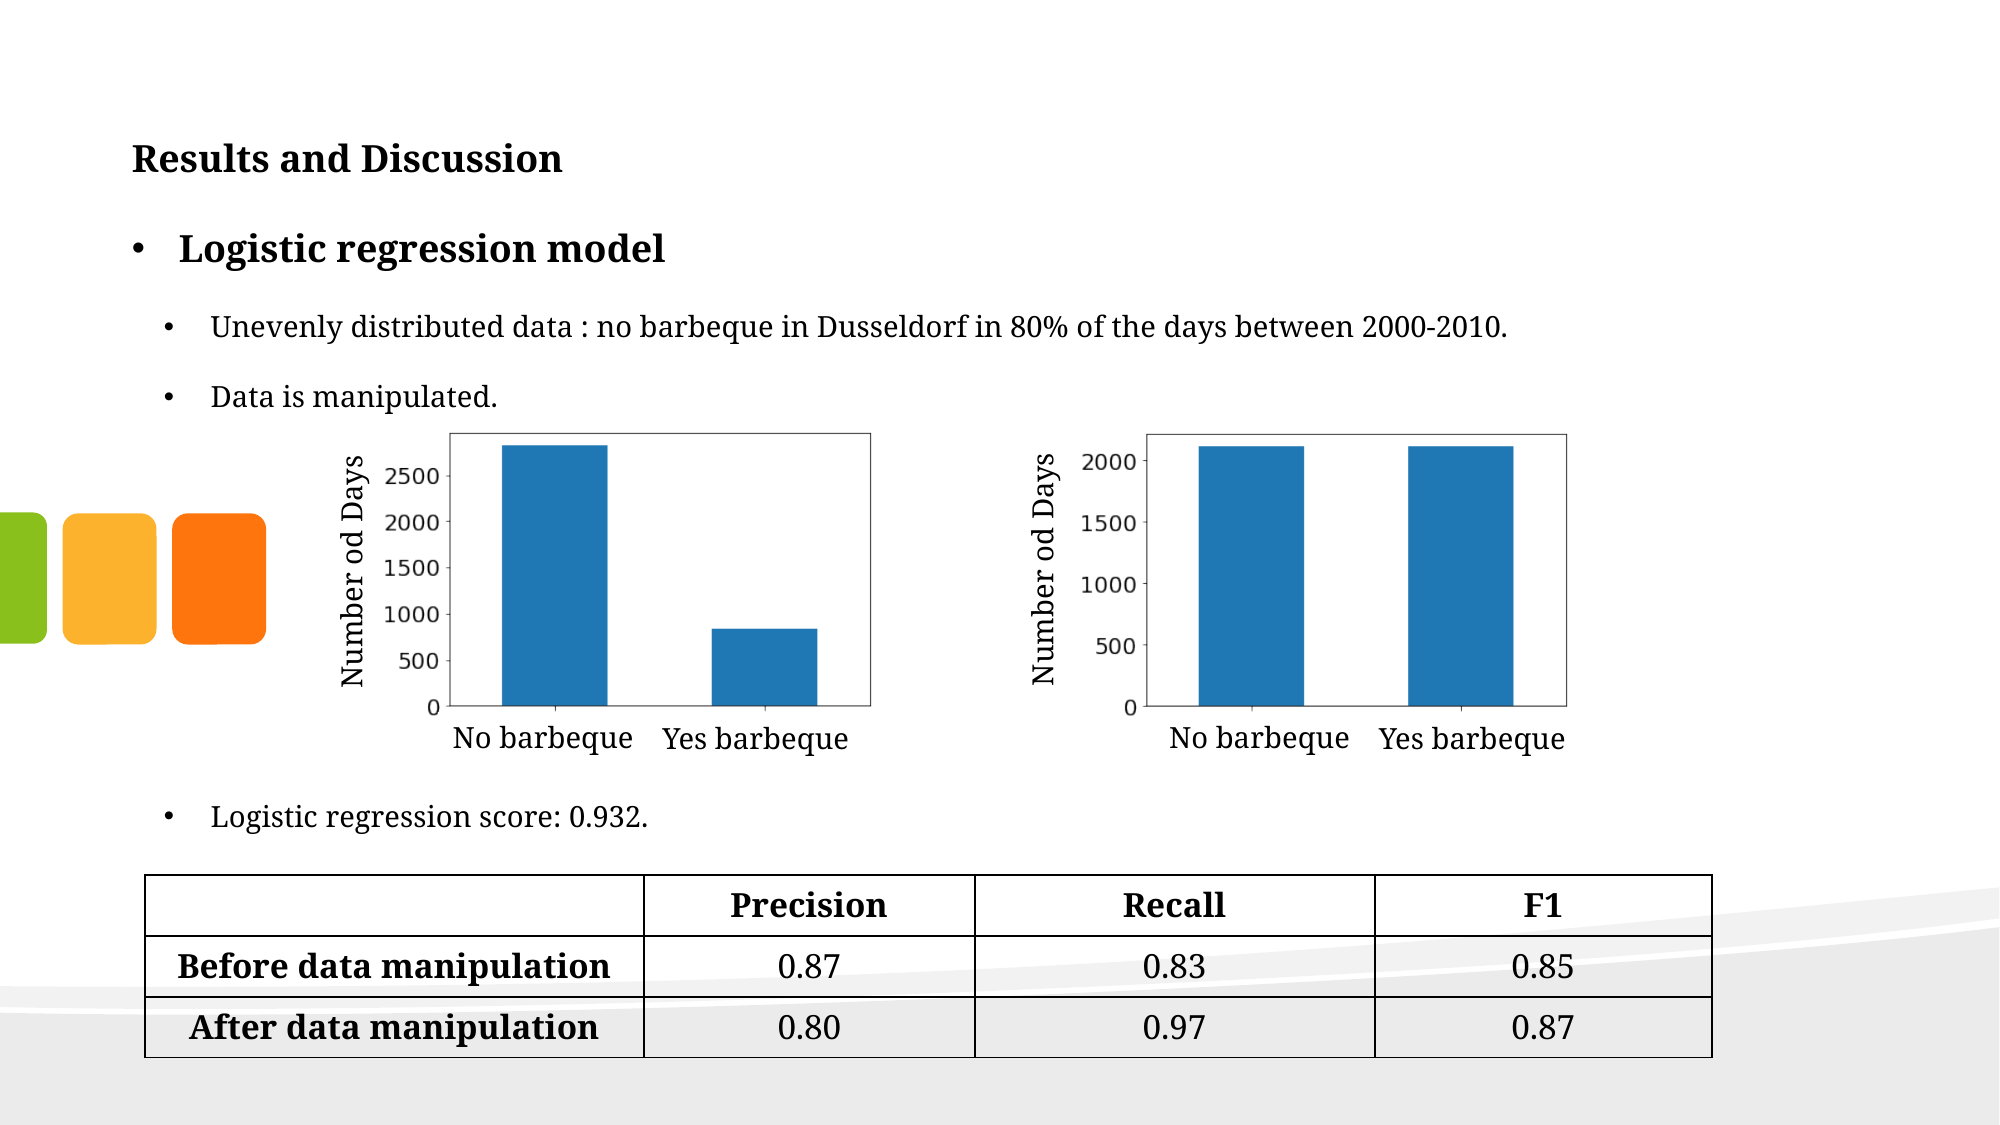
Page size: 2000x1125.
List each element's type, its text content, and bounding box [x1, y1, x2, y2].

picture [1071, 425, 1575, 720]
table_cell Before data manipulation [146, 937, 643, 996]
text_box No barbeque [1154, 720, 1364, 762]
table_cell 0.83 [976, 937, 1374, 996]
table_header F1 [1376, 876, 1711, 935]
table_cell 0.87 [1376, 998, 1711, 1057]
text_box Number od Days [325, 440, 374, 704]
table_cell 0.87 [645, 937, 974, 996]
table_cell 0.97 [976, 998, 1374, 1057]
table_cell 0.85 [1376, 937, 1711, 996]
table_header Recall [976, 876, 1374, 935]
text_box Yes barbeque [647, 720, 865, 763]
table_header [146, 876, 643, 935]
text_box Number od Days [1016, 438, 1067, 701]
text_box Results and Discussion Logistic regression model [117, 82, 775, 278]
table_header Precision [645, 876, 974, 935]
picture [374, 424, 880, 720]
text_box Yes barbeque [1364, 712, 1581, 763]
table_cell After data manipulation [146, 998, 643, 1057]
text_box No barbeque [437, 720, 647, 762]
text_box Unevenly distributed data : no barbeque in Dusseldorf in 80% of the days between 2000-2010. Data is manipulated. Logistic regression score: 0.932. [149, 266, 1874, 841]
table_cell 0.80 [645, 998, 974, 1057]
